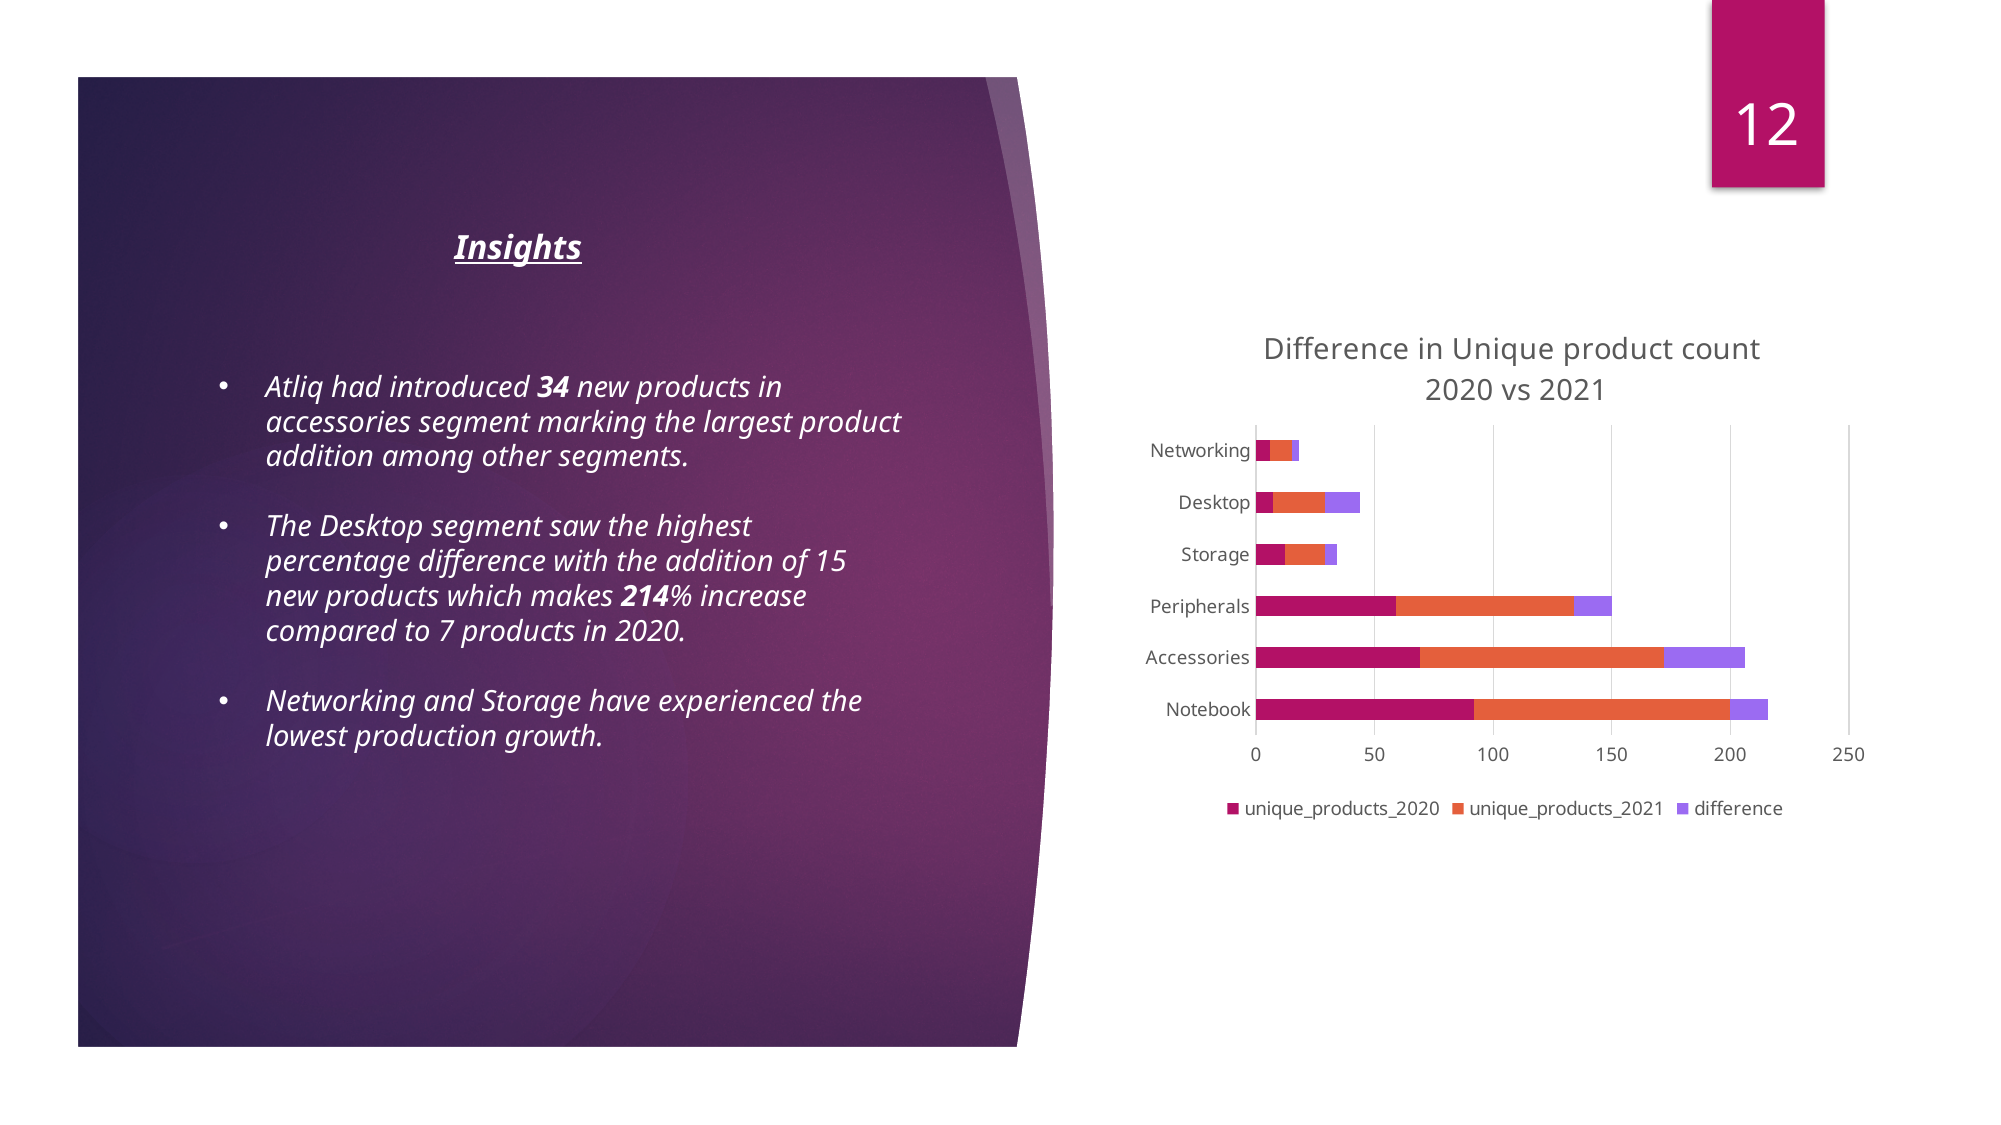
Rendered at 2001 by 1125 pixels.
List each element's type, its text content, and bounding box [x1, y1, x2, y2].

text_box Atliq had introduced 34 new products in accessories segment marking the largest product addition among other segments. The Desktop segment saw the highest percentage difference with the addition of 15 new products which makes 214% increase compared to 7 products in 2020. Networking and Storage have experienced the lowest production growth. [203, 360, 918, 760]
slide_number 12 [1698, 48, 1836, 175]
text_box Insights [439, 218, 770, 274]
chart [1130, 296, 1881, 829]
